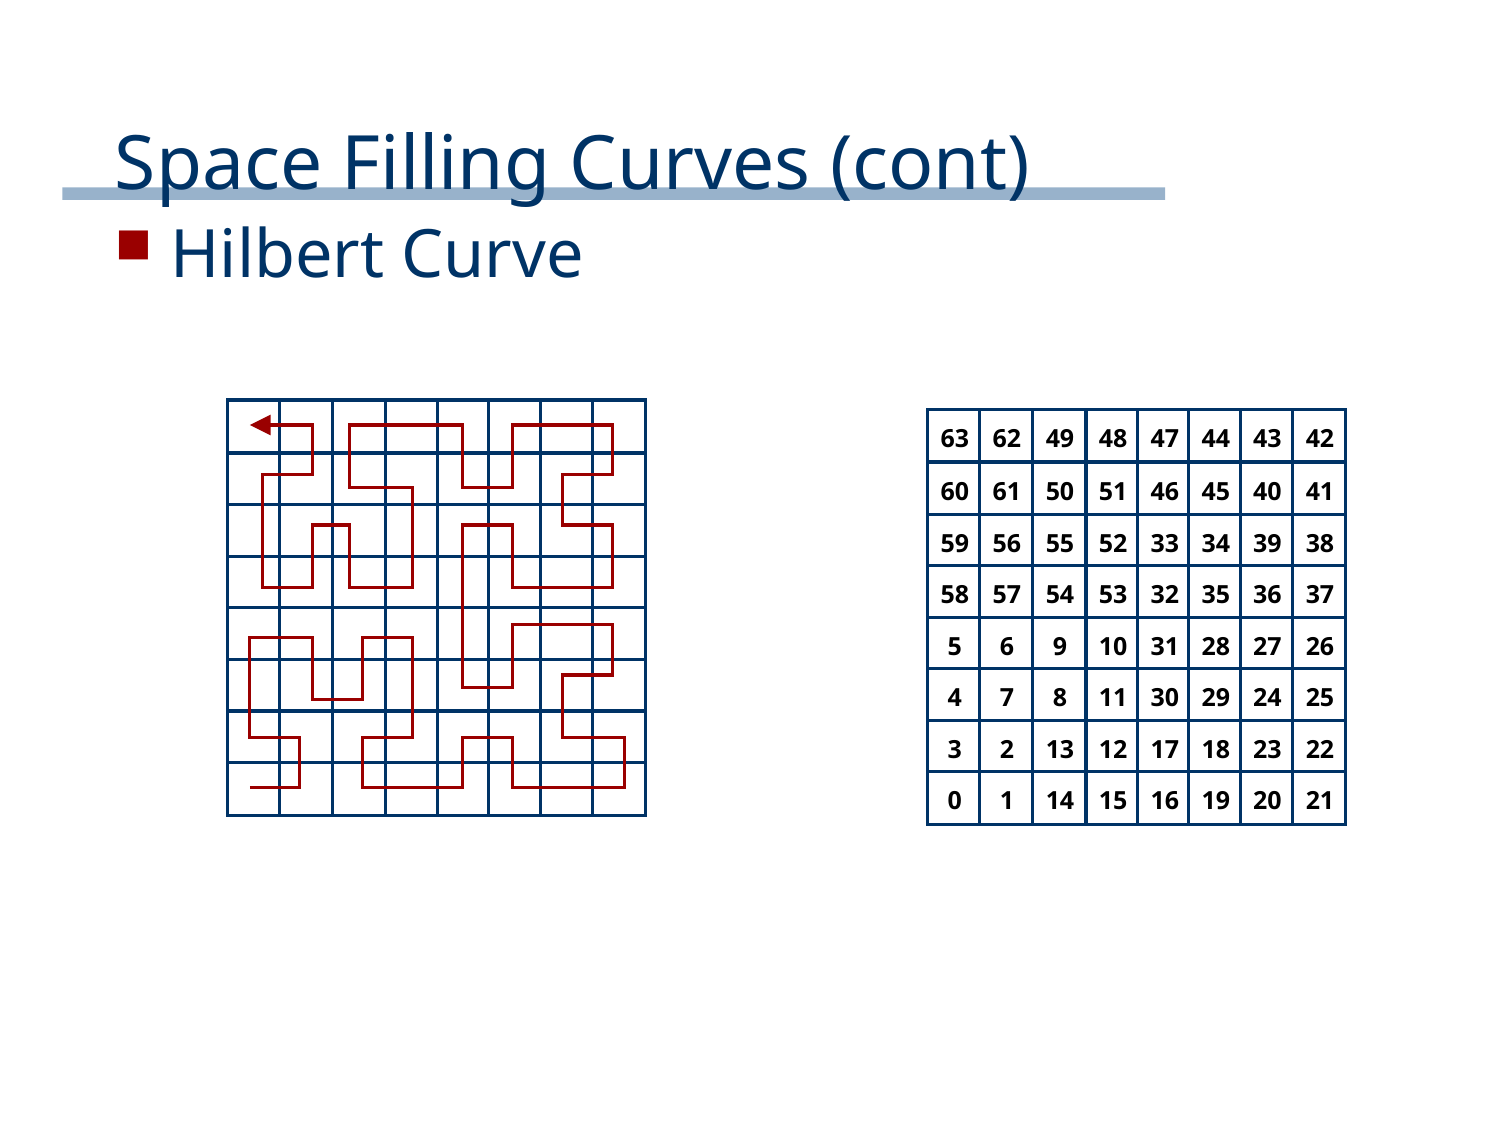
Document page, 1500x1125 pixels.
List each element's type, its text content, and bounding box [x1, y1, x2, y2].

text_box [924, 409, 1351, 838]
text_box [224, 399, 651, 829]
title Space Filling Curves (cont) [99, 87, 1500, 213]
subtitle Hilbert Curve [99, 212, 1488, 301]
